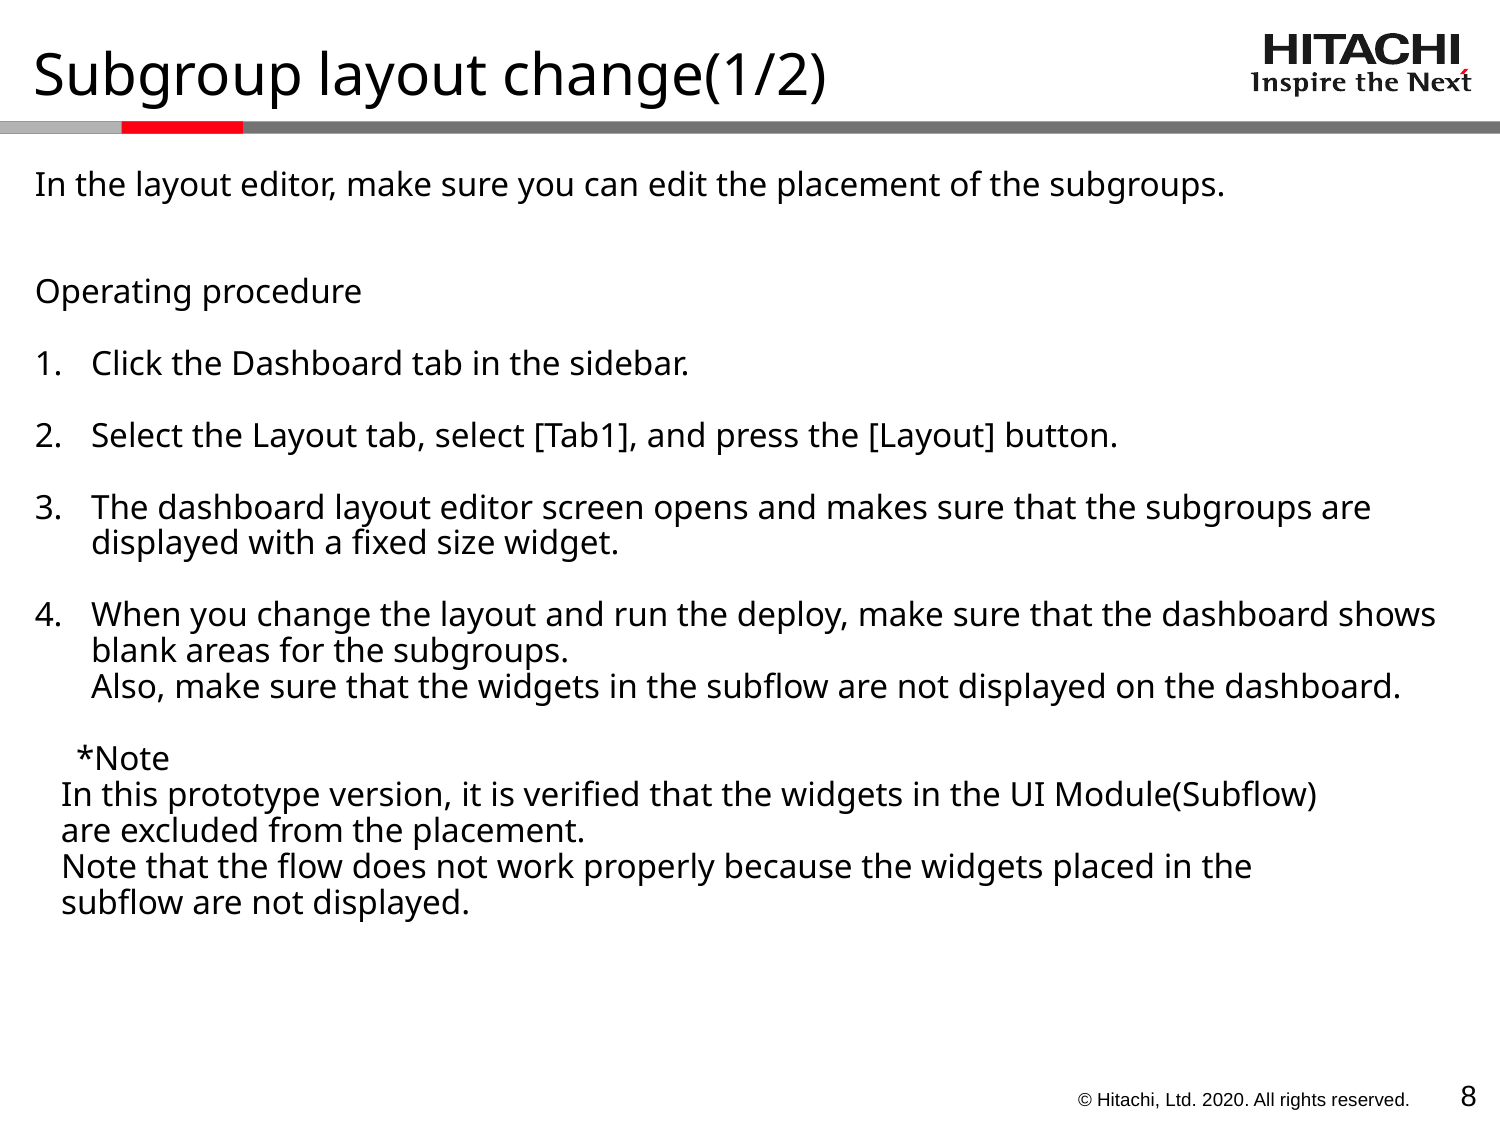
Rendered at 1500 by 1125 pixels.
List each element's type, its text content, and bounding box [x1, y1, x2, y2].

text_box In the layout editor, make sure you can edit the placement of the subgroups. Operating procedure Click the Dashboard tab in the sidebar. Select the Layout tab, select [Tab1], and press the [Layout] button. The dashboard layout editor screen opens and makes sure that the subgroups are displayed with a fixed size widget. When you change the layout and run the deploy, make sure that the dashboard shows blank areas for the subgroups. Also, make sure that the widgets in the subflow are not displayed on the dashboard. *Note In this prototype version, it is verified that the widgets in the UI Module(Subflow) are excluded from the placement. Note that the flow does not work properly because the widgets placed in the subflow are not displayed. [20, 159, 1480, 929]
title Subgroup layout change(1/2) [18, 29, 900, 116]
slide_number 7 [1411, 1073, 1492, 1124]
